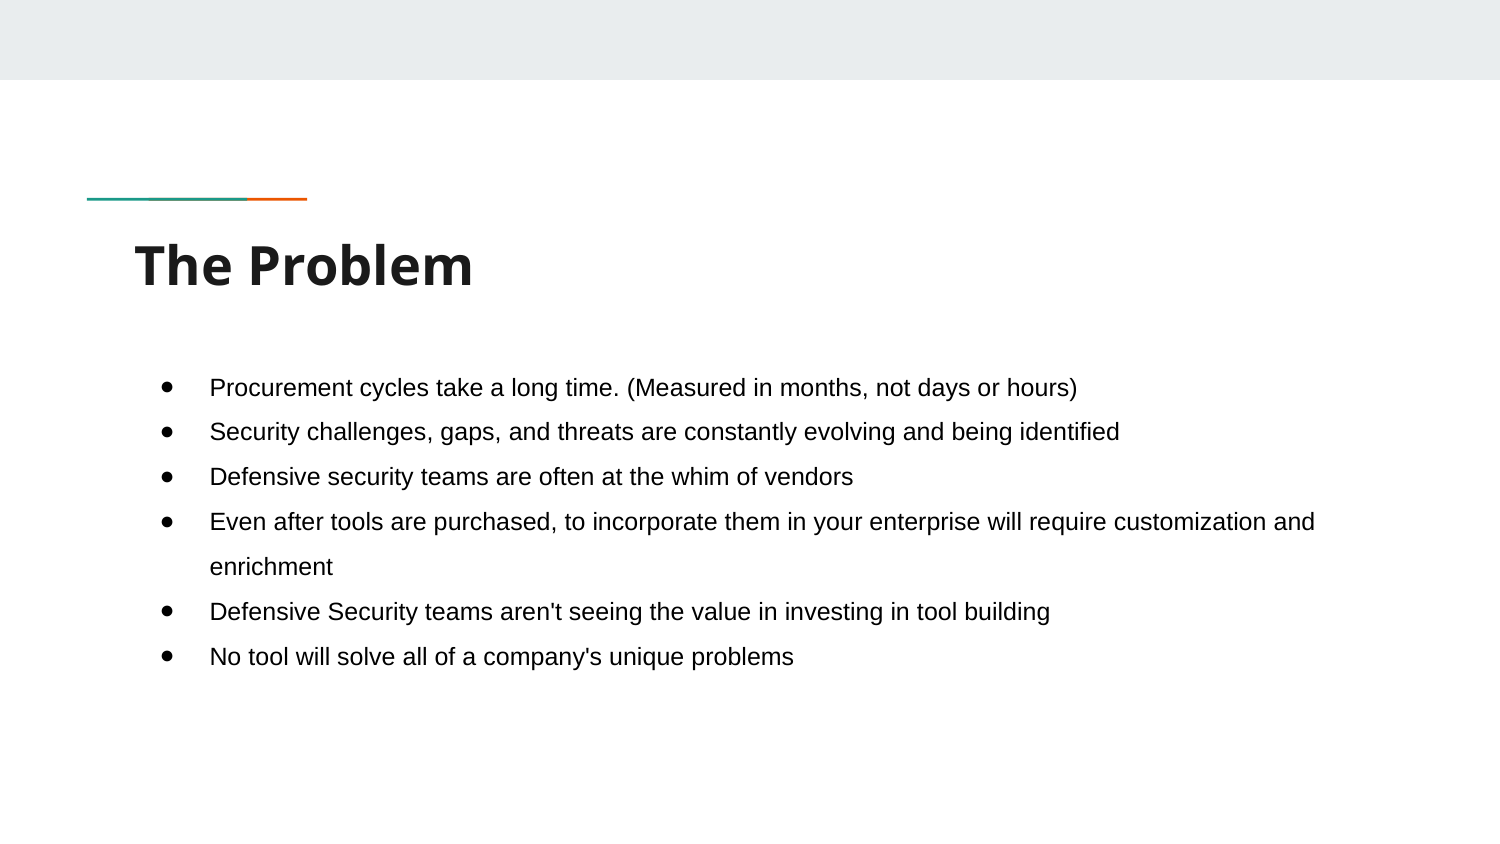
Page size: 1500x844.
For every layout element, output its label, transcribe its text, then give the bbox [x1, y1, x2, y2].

list Procurement cycles take a long time. (Measured in months, not days or hours) Security challenges, gaps, and threats are constantly evolving and being identified Defensive security teams are often at the whim of vendors Even after tools are purchased, to incorporate them in your enterprise will require customization and enrichment Defensive Security teams aren't seeing the value in investing in tool building No tool will solve all of a company's unique problems [119, 341, 1381, 712]
title The Problem [119, 216, 1381, 305]
